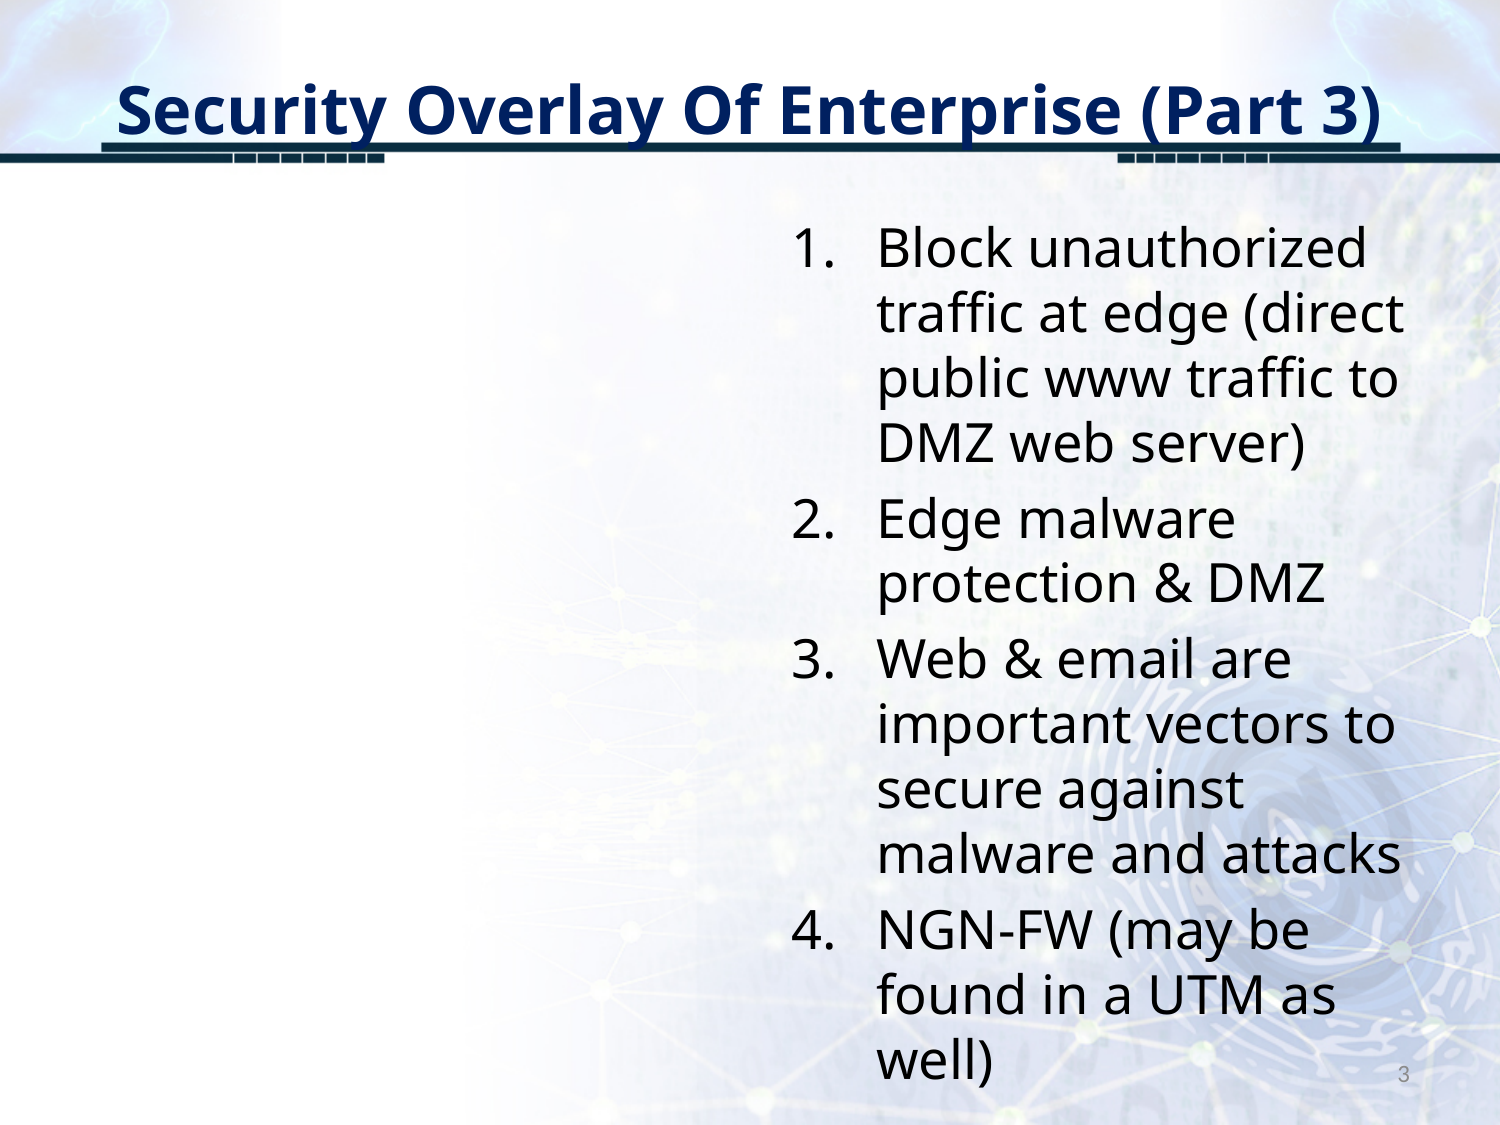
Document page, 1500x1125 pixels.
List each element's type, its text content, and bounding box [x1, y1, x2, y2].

list Block unauthorized traffic at edge (direct public www traffic to DMZ web server) Edge malware protection & DMZ Web & email are important vectors to secure against malware and attacks NGN-FW (may be found in a UTM as well) [776, 205, 1432, 1023]
picture [0, 0, 1500, 1125]
slide_number 3 [1074, 1042, 1425, 1103]
title Security Overlay Of Enterprise (Part 3) [75, 34, 1425, 182]
